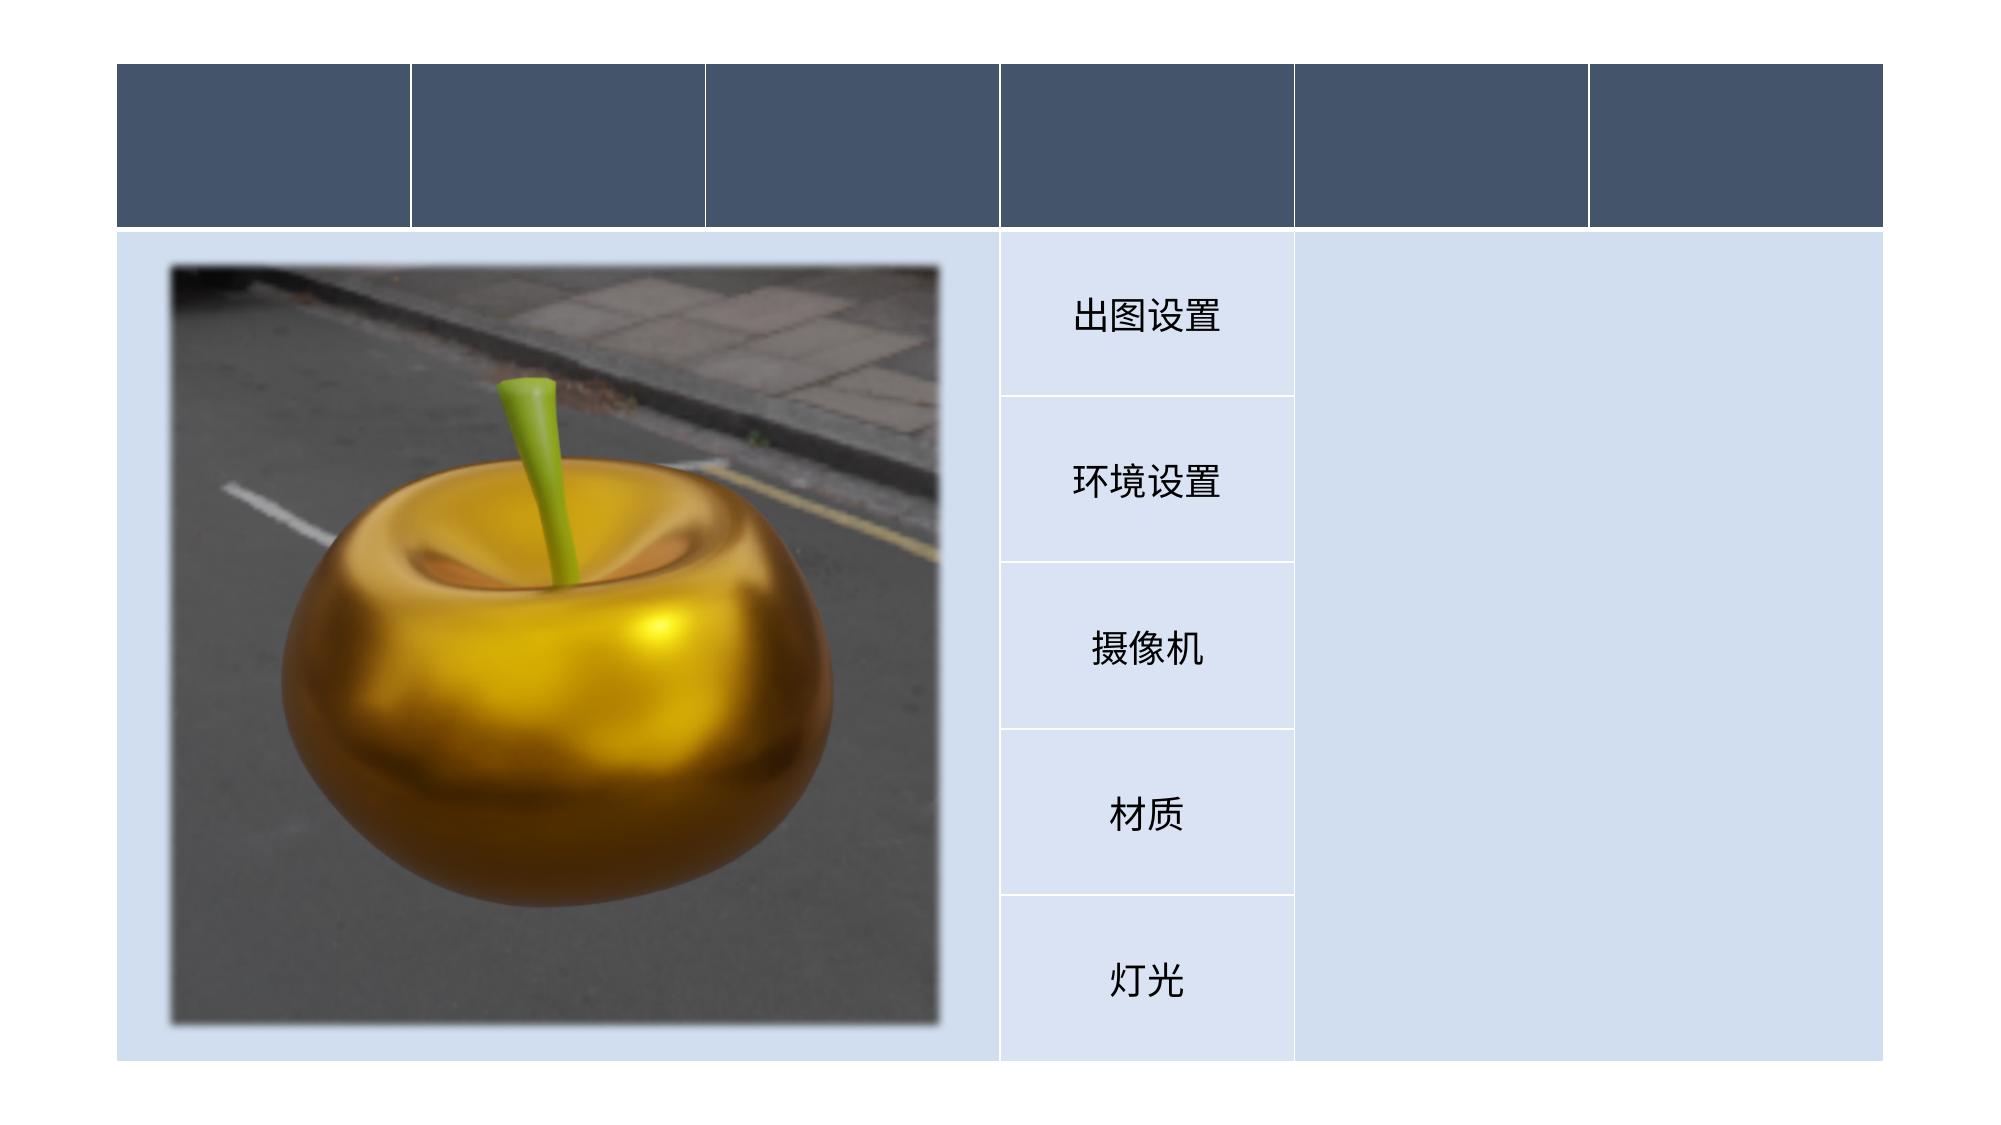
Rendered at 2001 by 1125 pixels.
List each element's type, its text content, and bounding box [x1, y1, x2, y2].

table_cell 灯光 [1001, 896, 1294, 1061]
table_cell 摄像机 [1001, 563, 1294, 728]
table_cell 出图设置 [1001, 232, 1294, 395]
table_cell [117, 232, 999, 1061]
table_header [117, 64, 410, 227]
picture [163, 258, 947, 1033]
table_header [1295, 64, 1588, 227]
table_header [706, 64, 999, 227]
table_cell 材质 [1001, 730, 1294, 894]
table_header [412, 64, 705, 227]
table_cell [1295, 232, 1883, 1061]
table_header [1001, 64, 1294, 227]
table_cell 环境设置 [1001, 397, 1294, 561]
table_header [1590, 64, 1883, 227]
